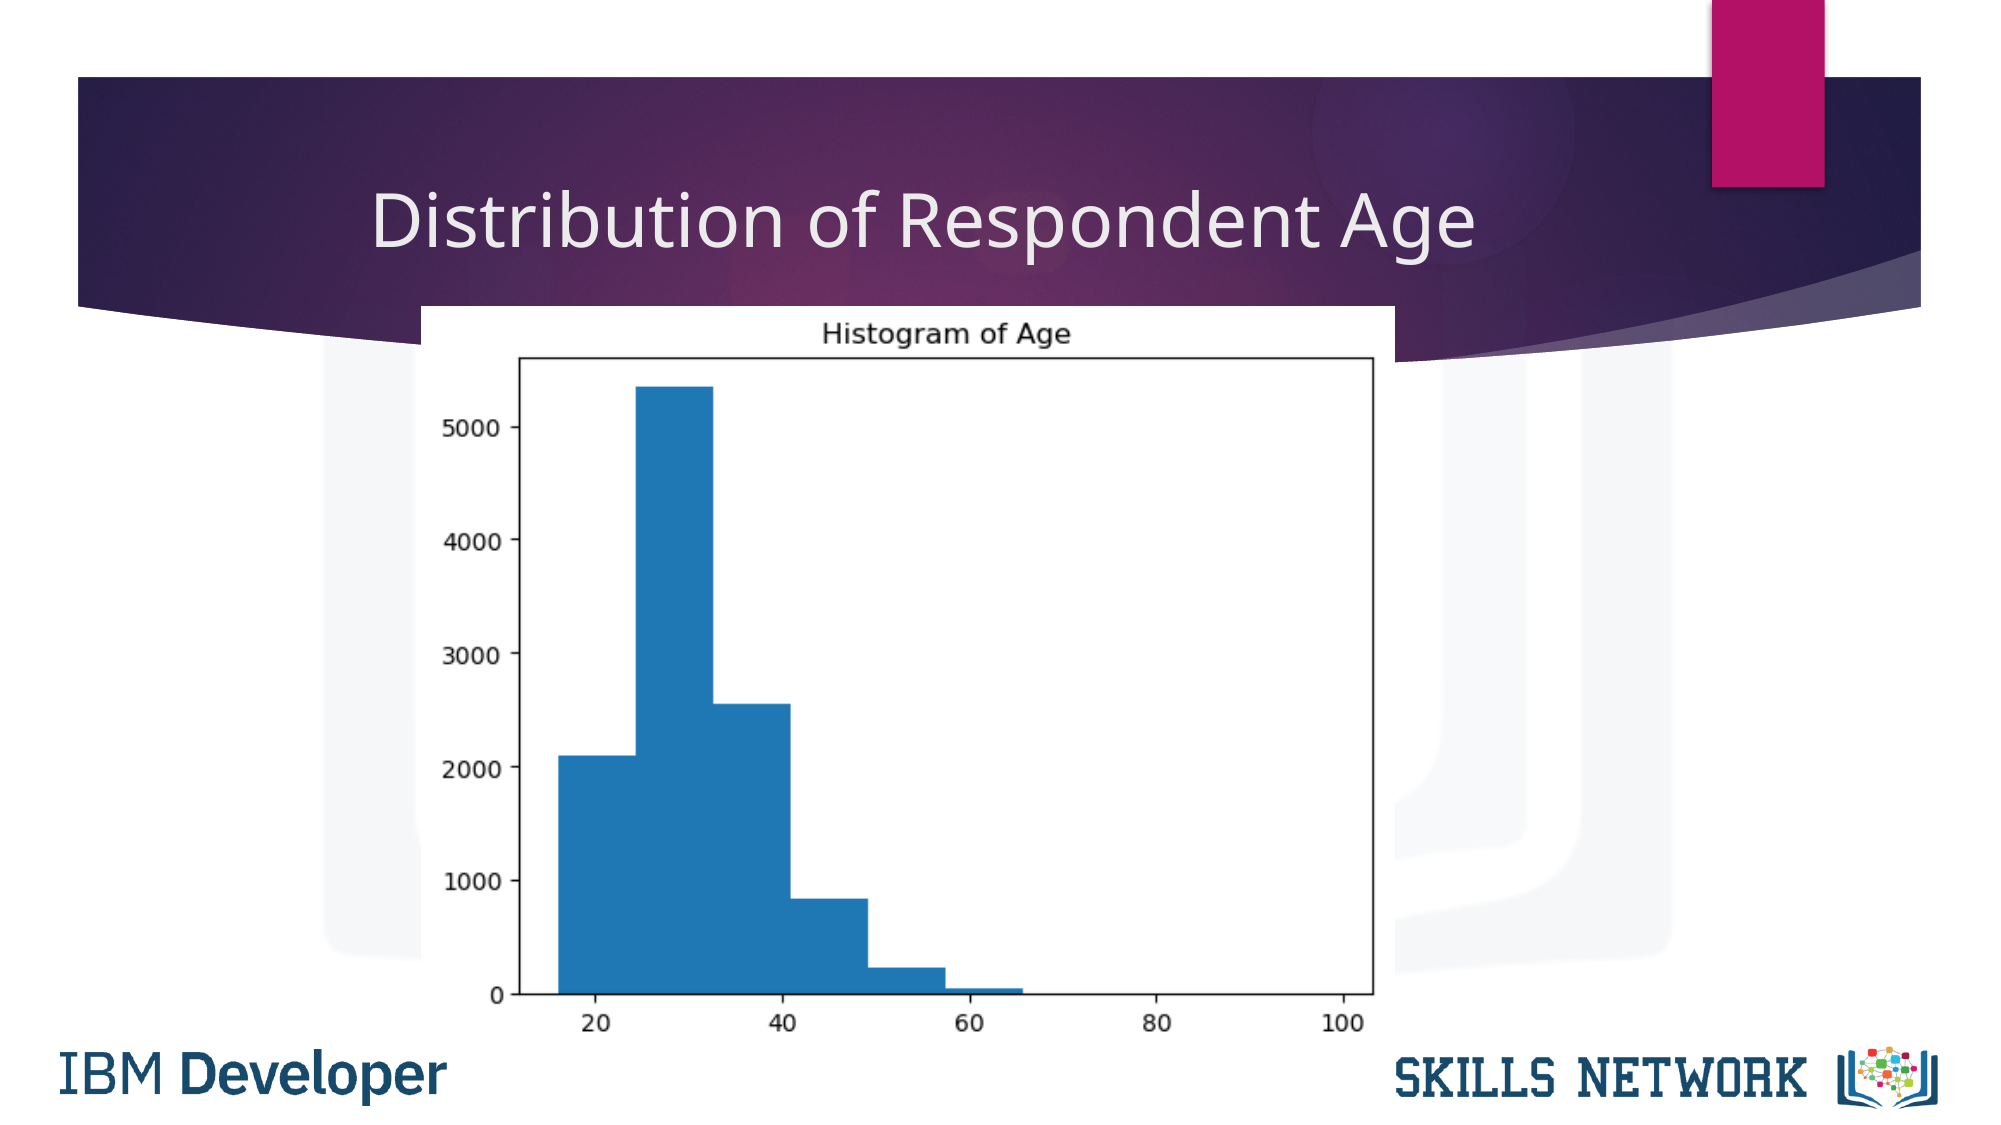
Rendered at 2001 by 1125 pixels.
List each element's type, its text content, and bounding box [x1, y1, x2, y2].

picture [1390, 1045, 1945, 1111]
picture [55, 1045, 459, 1108]
title Distribution of Respondent Age [354, 159, 1792, 276]
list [420, 306, 1396, 1049]
